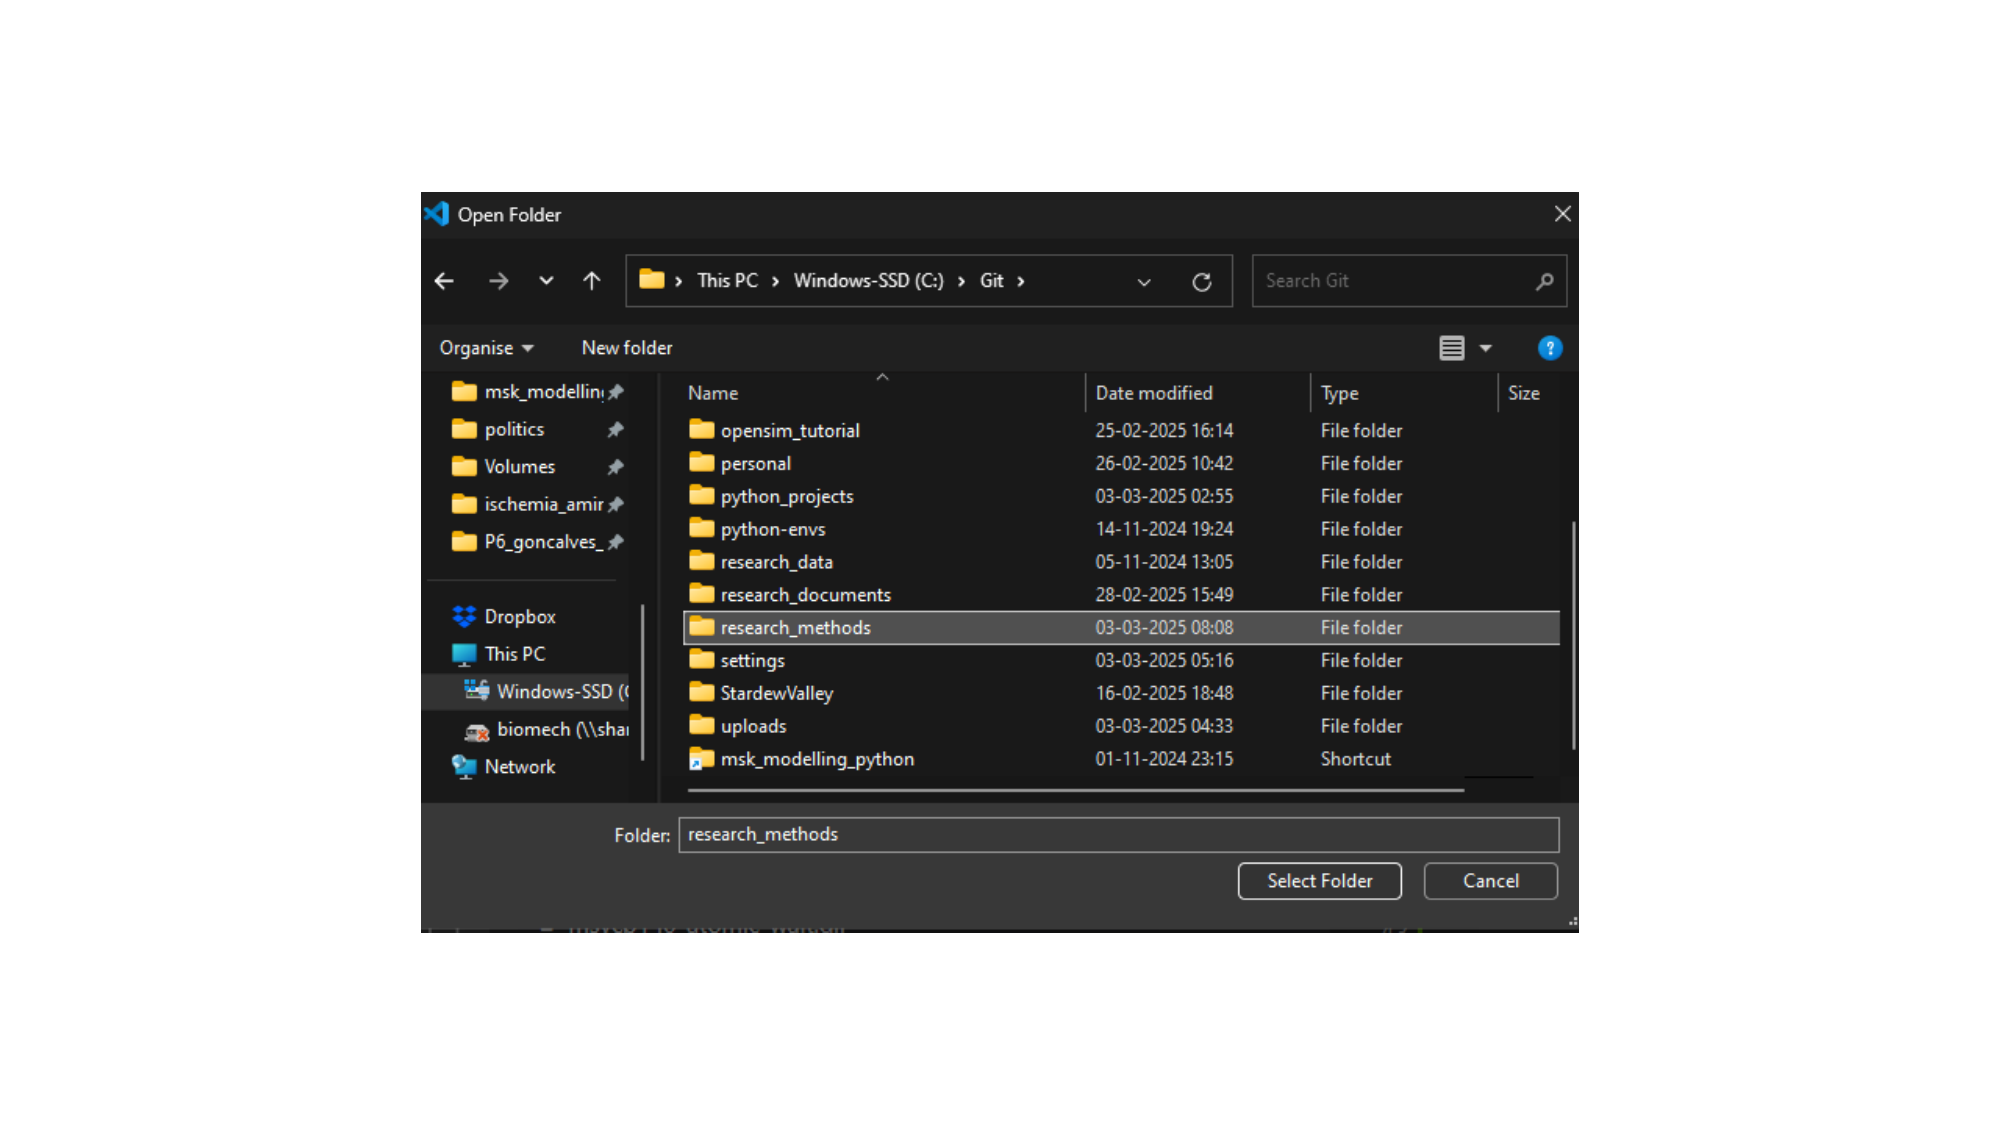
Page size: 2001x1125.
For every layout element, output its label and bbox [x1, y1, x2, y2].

picture [420, 191, 1580, 934]
